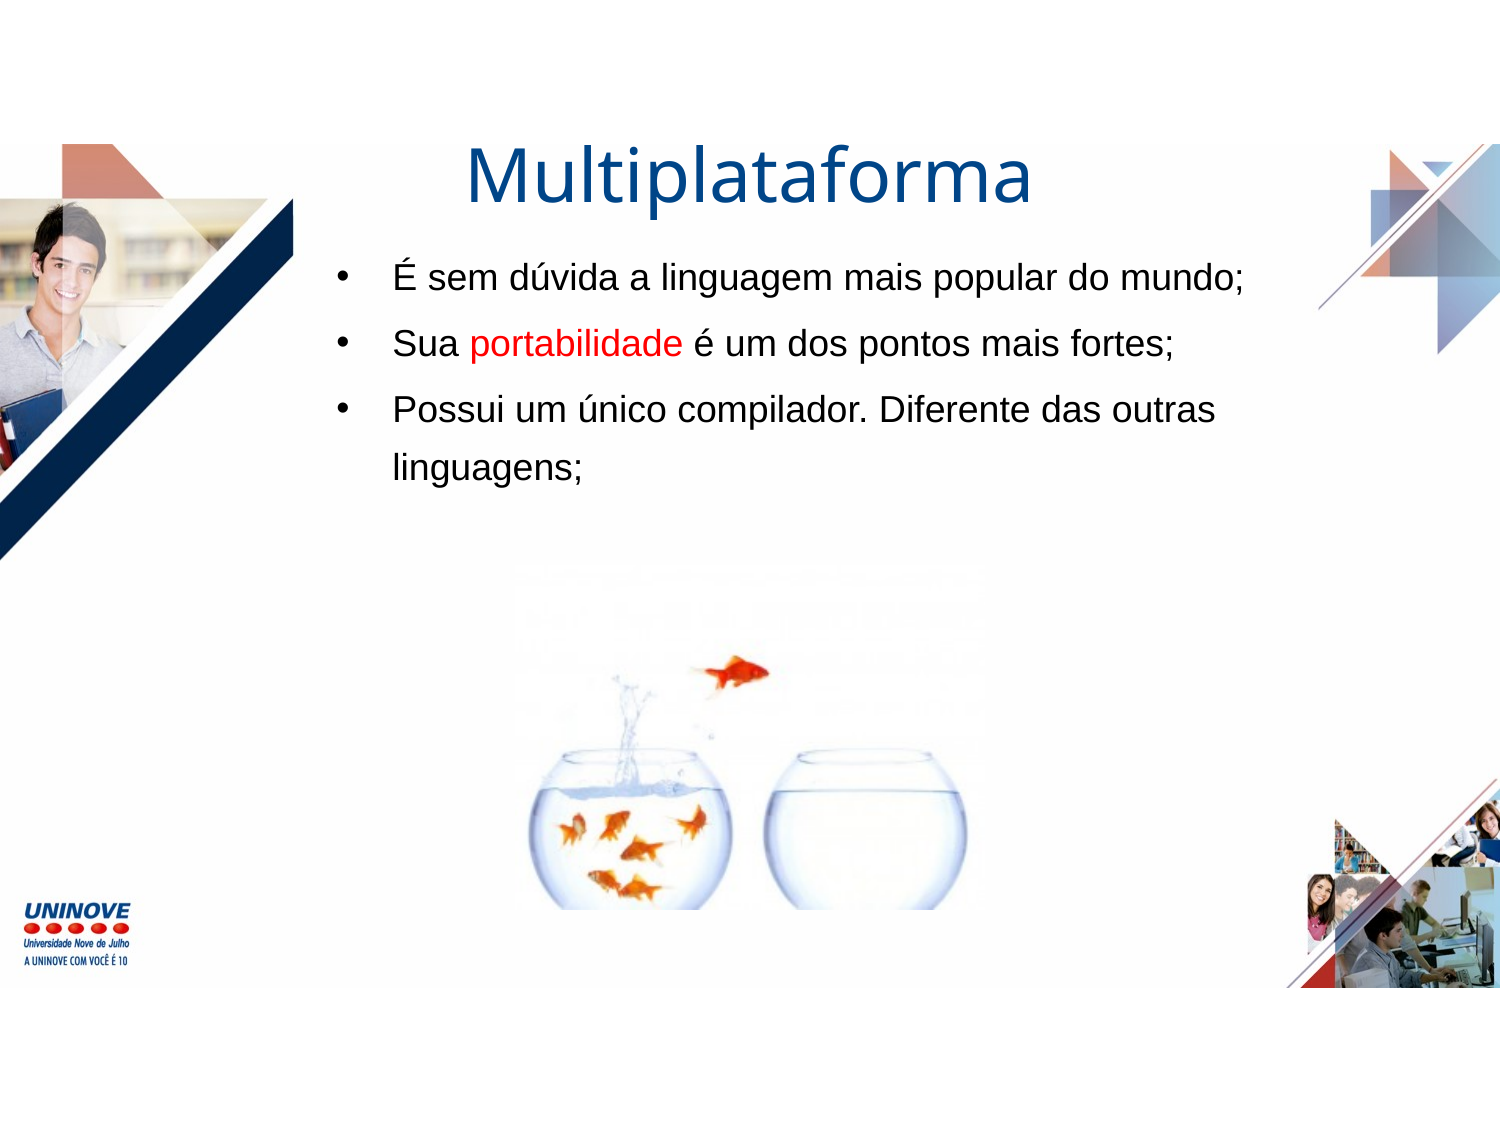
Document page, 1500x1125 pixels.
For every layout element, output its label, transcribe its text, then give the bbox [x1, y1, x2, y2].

picture [0, 144, 1500, 988]
title Multiplataforma [112, 113, 1388, 232]
subtitle É sem dúvida a linguagem mais popular do mundo; Sua portabilidade é um dos pontos mais fortes; Possui um único compilador. Diferente das outras linguagens; [171, 231, 1412, 764]
